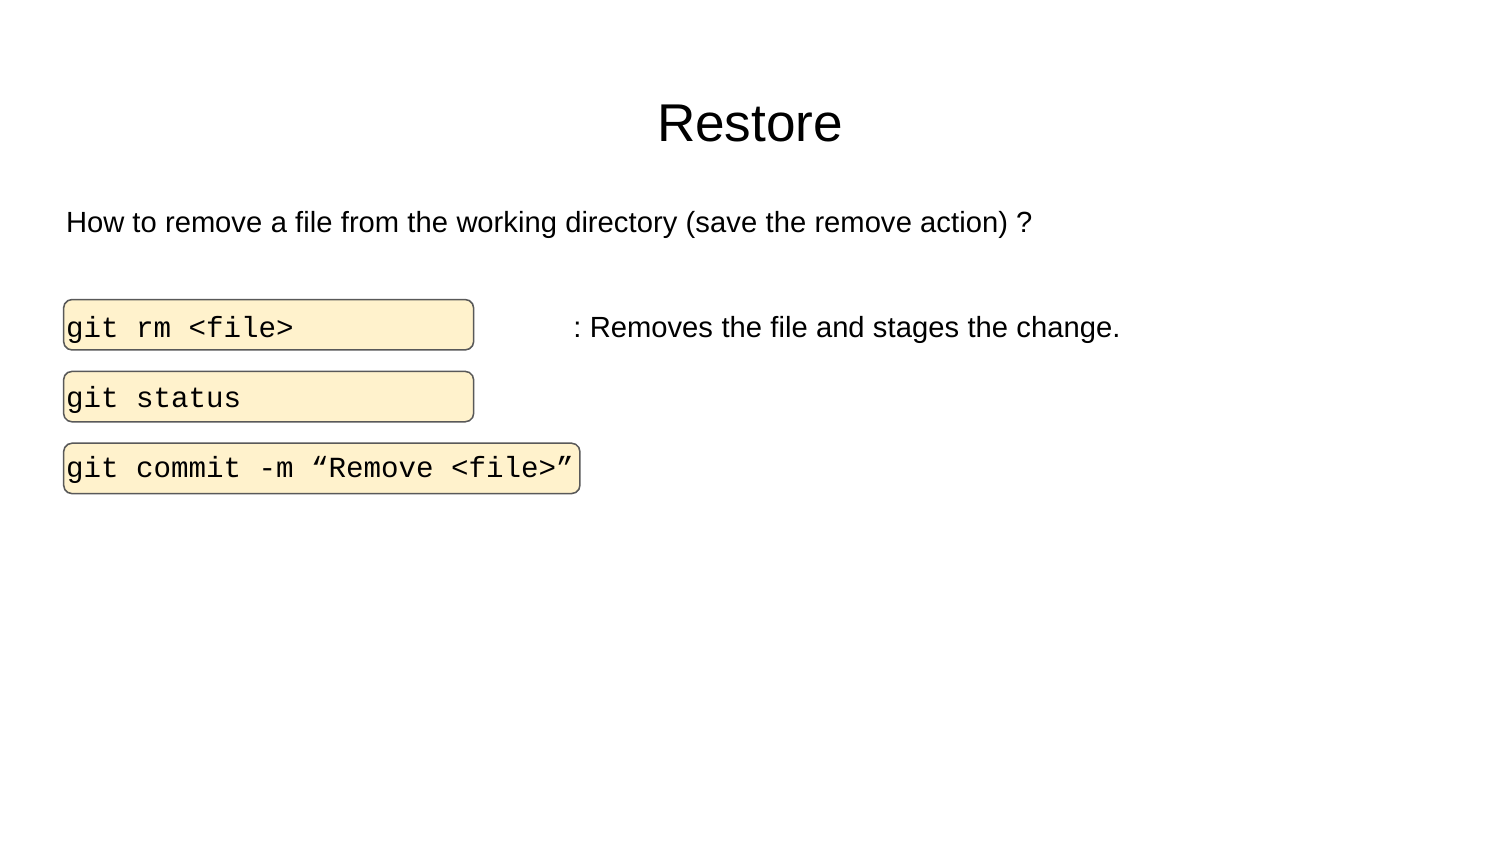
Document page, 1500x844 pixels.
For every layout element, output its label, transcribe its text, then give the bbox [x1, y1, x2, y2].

title Restore [51, 72, 1449, 167]
text_box How to remove a file from the working directory (save the remove action) ? git rm <file> : Removes the file and stages the change. git status git commit -m “Remove <file>” [51, 188, 1430, 568]
